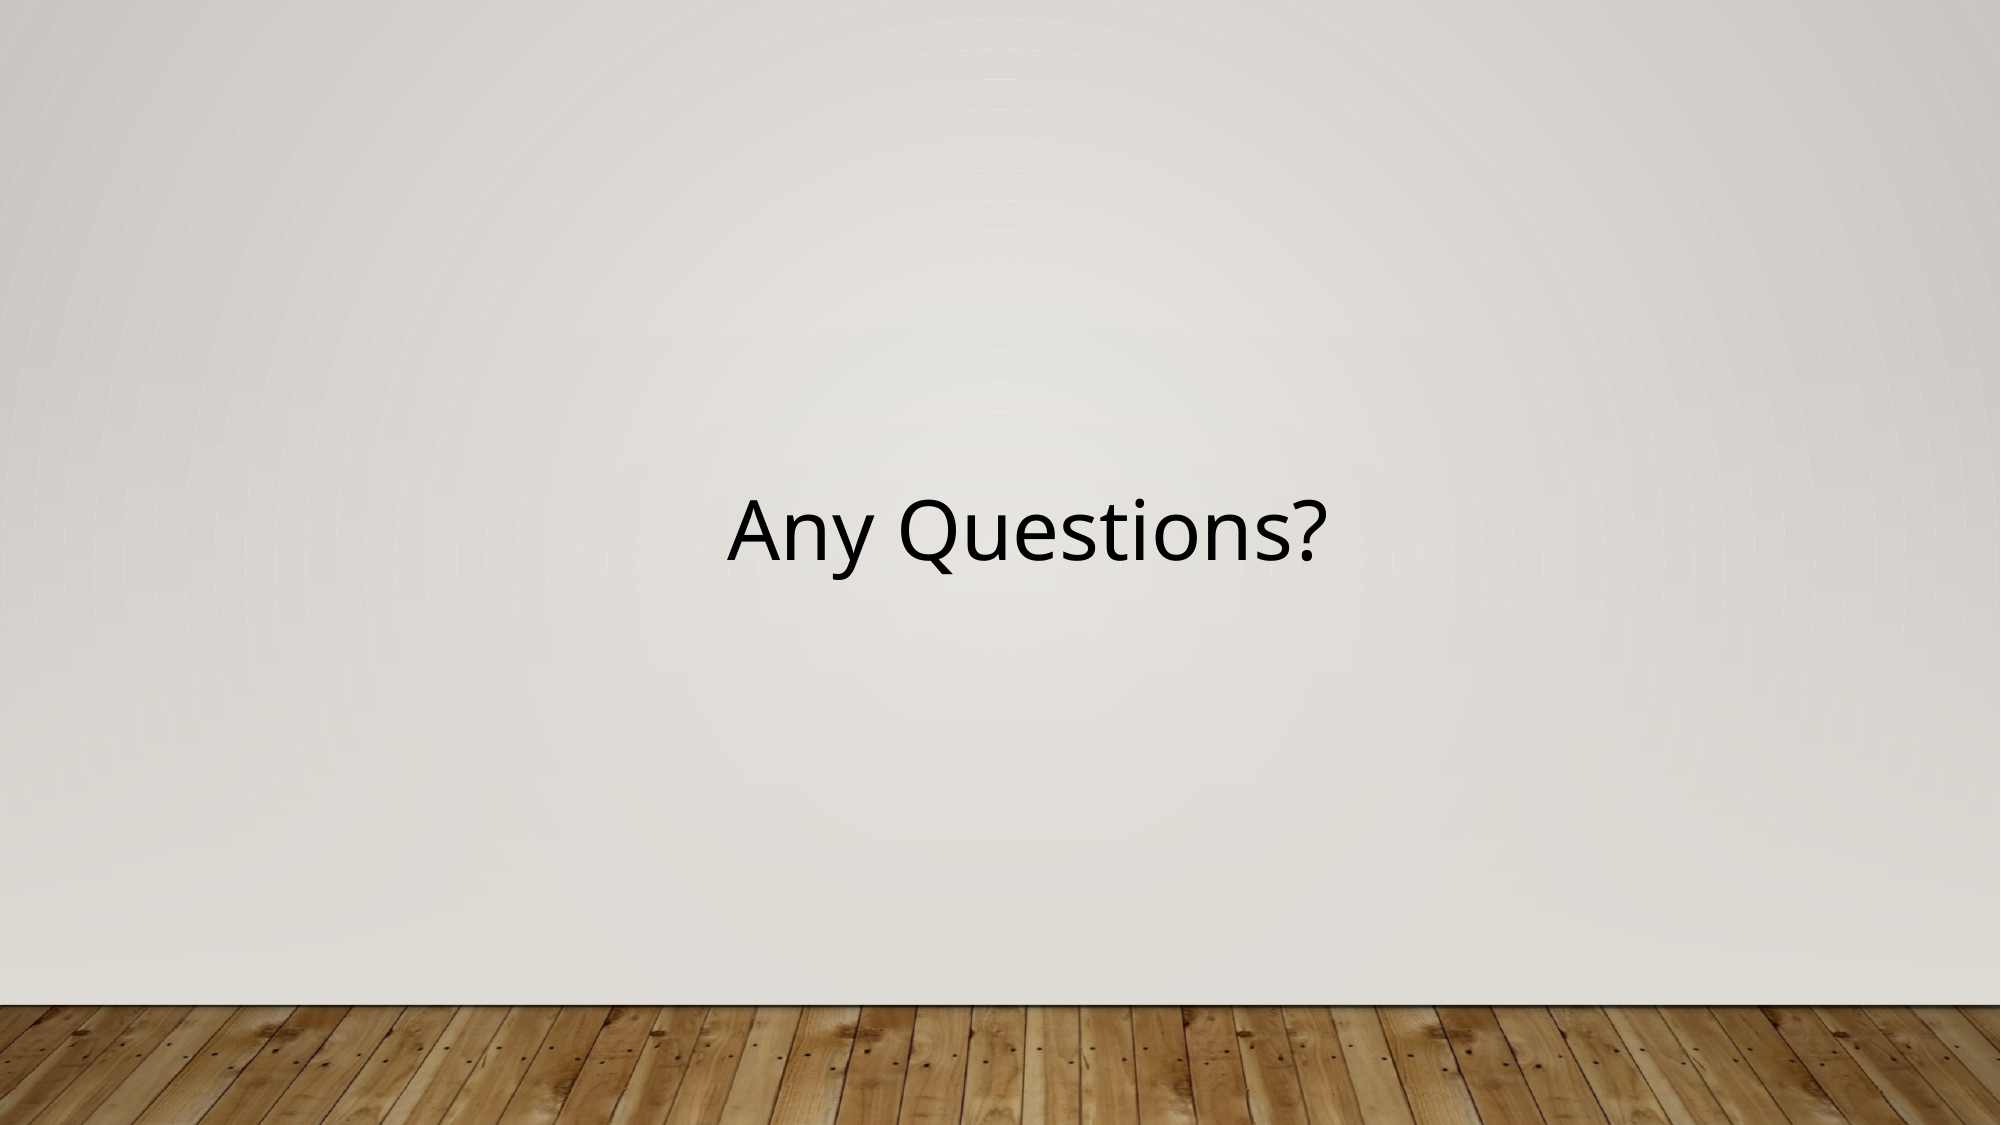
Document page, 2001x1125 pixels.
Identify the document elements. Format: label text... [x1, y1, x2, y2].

picture [0, 1005, 2000, 1125]
text_box Any Questions? [712, 469, 1345, 585]
